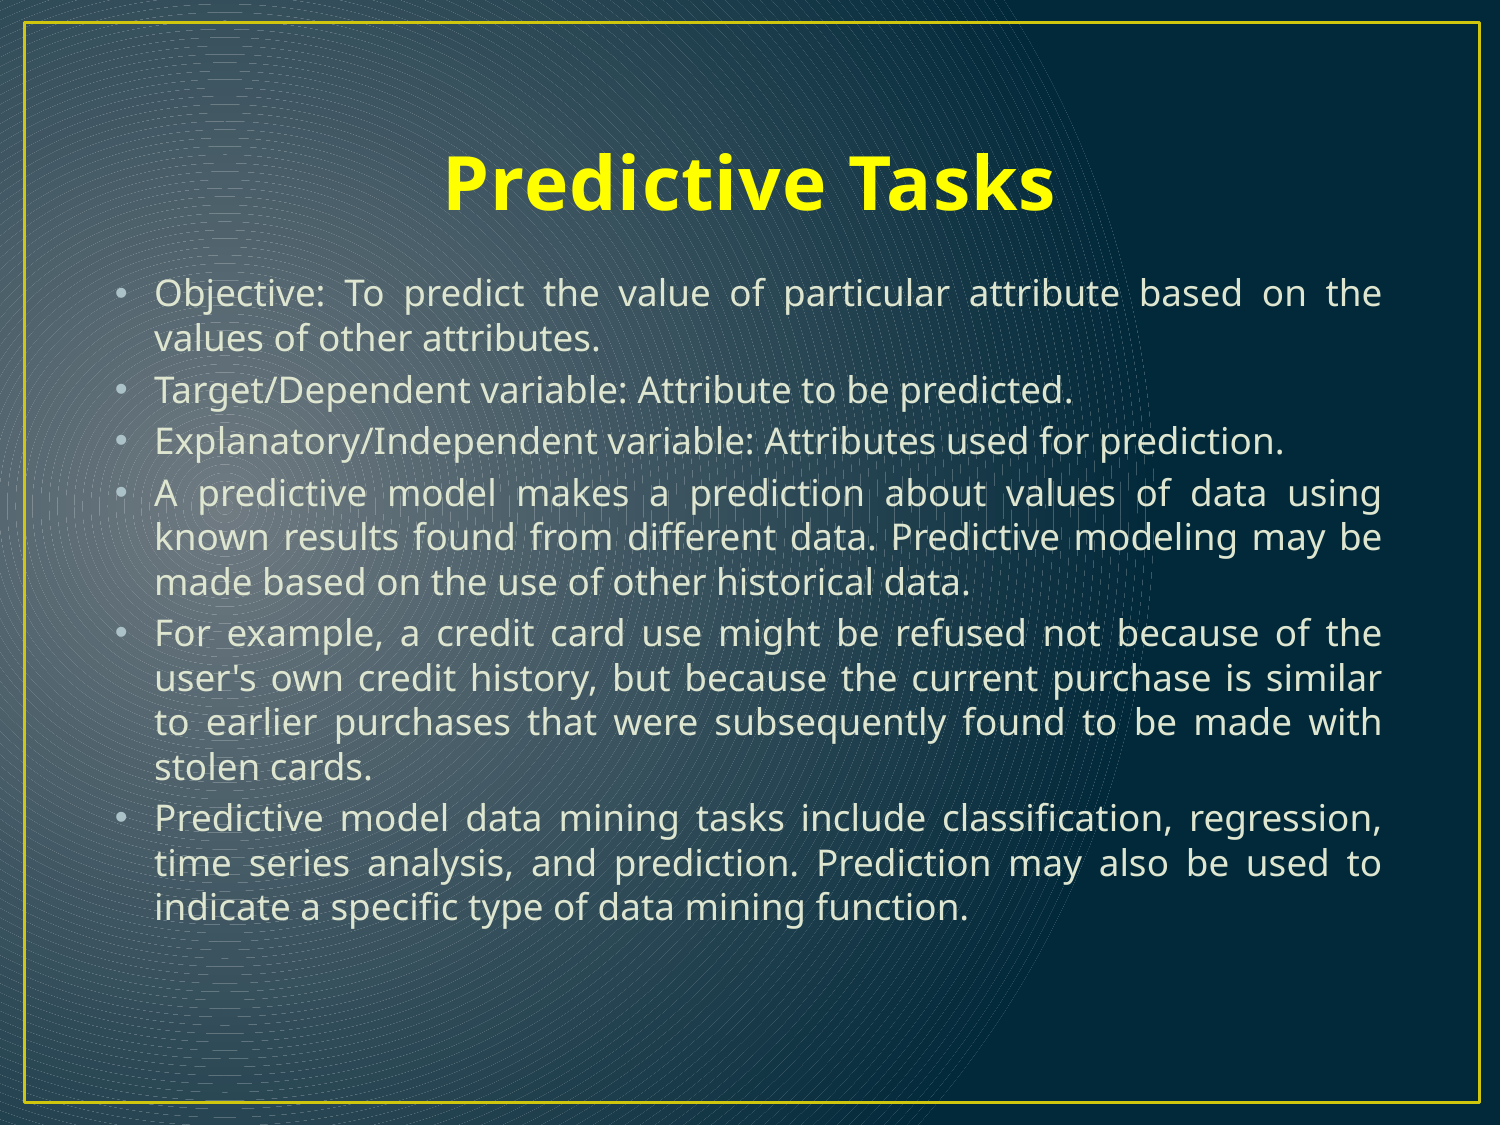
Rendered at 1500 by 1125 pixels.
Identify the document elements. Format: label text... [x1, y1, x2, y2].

list Objective: To predict the value of particular attribute based on the values of other attributes. Target/Dependent variable: Attribute to be predicted. Explanatory/Independent variable: Attributes used for prediction. A predictive model makes a prediction about values of data using known results found from different data. Predictive modeling may be made based on the use of other historical data. For example, a credit card use might be refused not because of the user's own credit history, but because the current purchase is similar to earlier purchases that were subsequently found to be made with stolen cards. Predictive model data mining tasks include classification, regression, time series analysis, and prediction. Prediction may also be used to indicate a specific type of data mining function. [99, 262, 1400, 938]
title Predictive Tasks [75, 45, 1425, 233]
